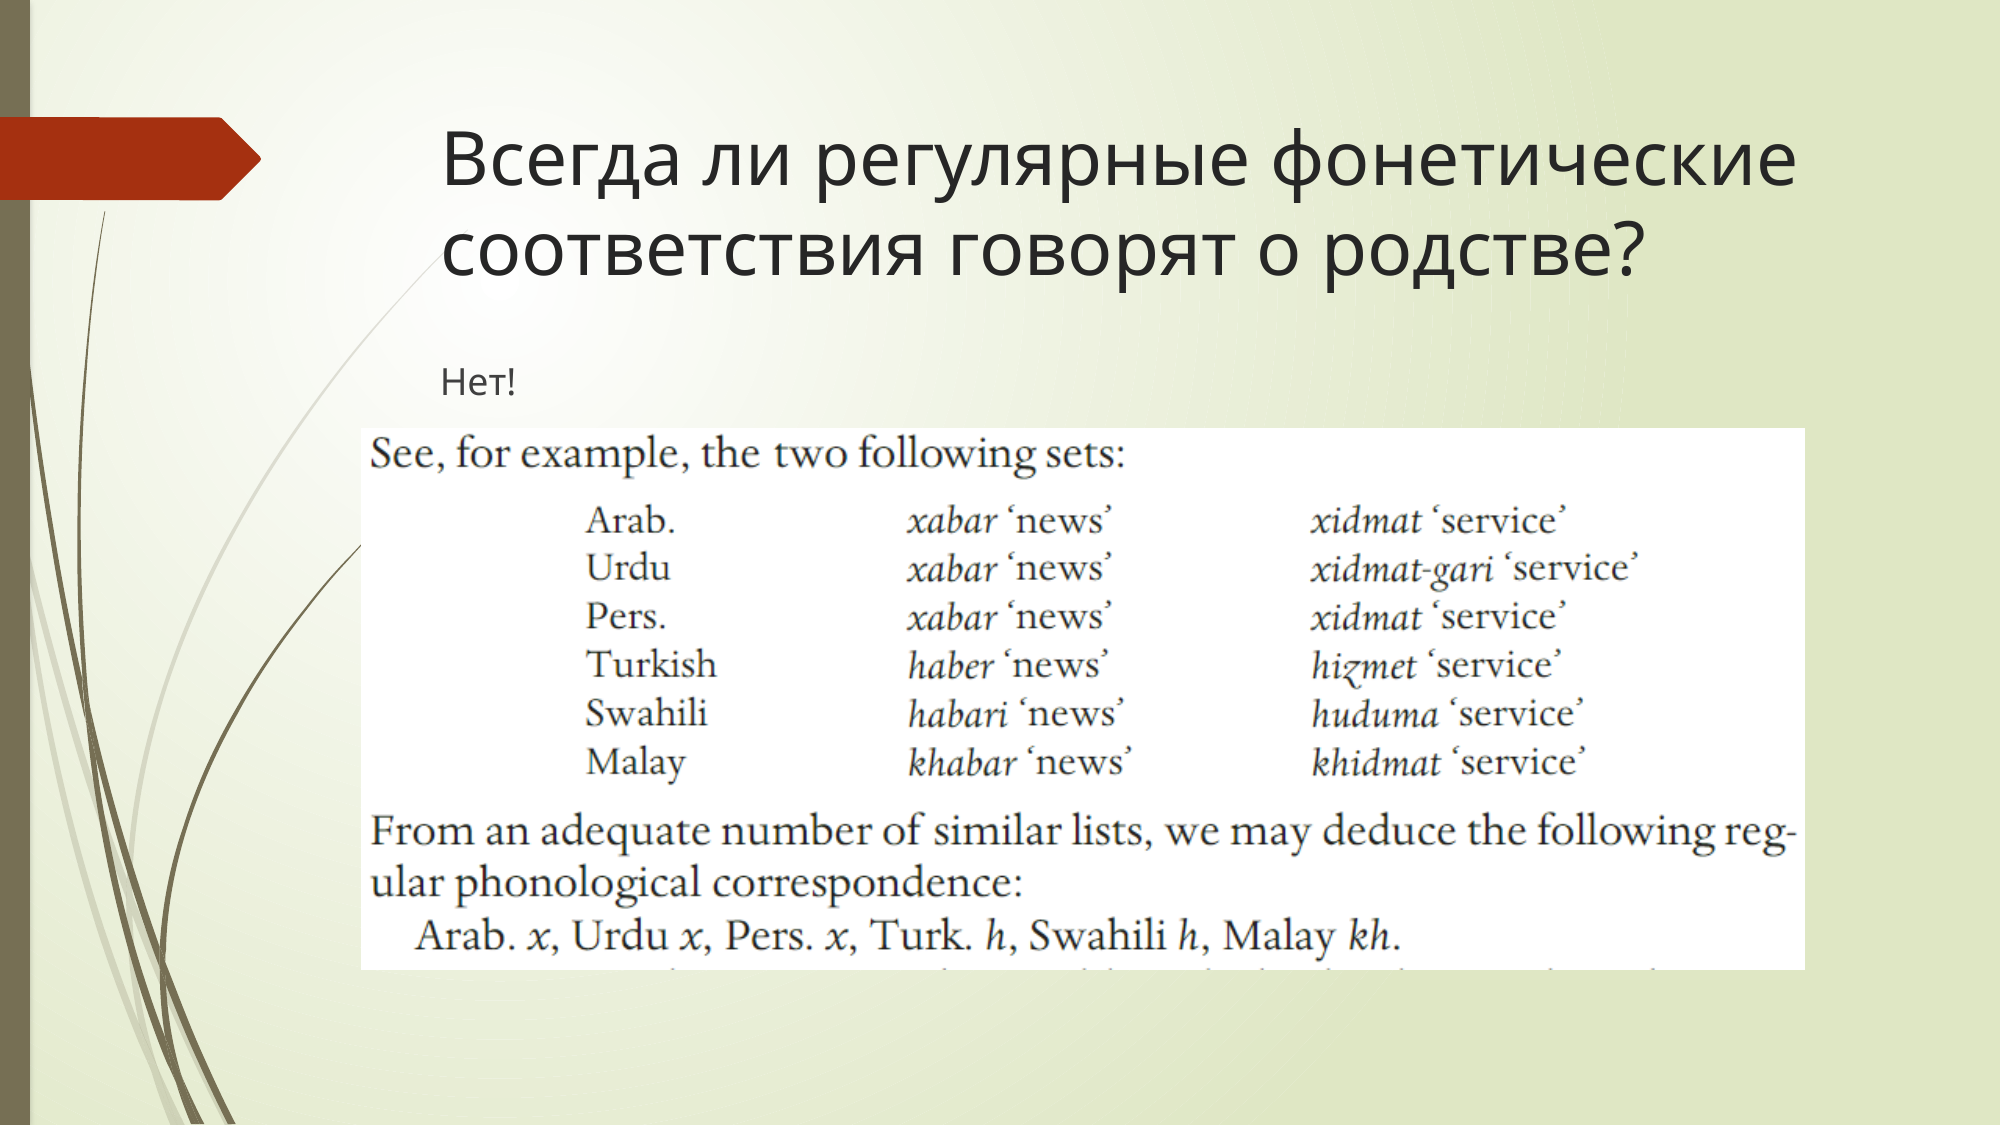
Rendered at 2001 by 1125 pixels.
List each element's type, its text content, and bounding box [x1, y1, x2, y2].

title Всегда ли регулярные фонетические соответствия говорят о родстве? [425, 102, 1888, 313]
list Нет! [424, 350, 1888, 970]
picture [361, 428, 1805, 970]
